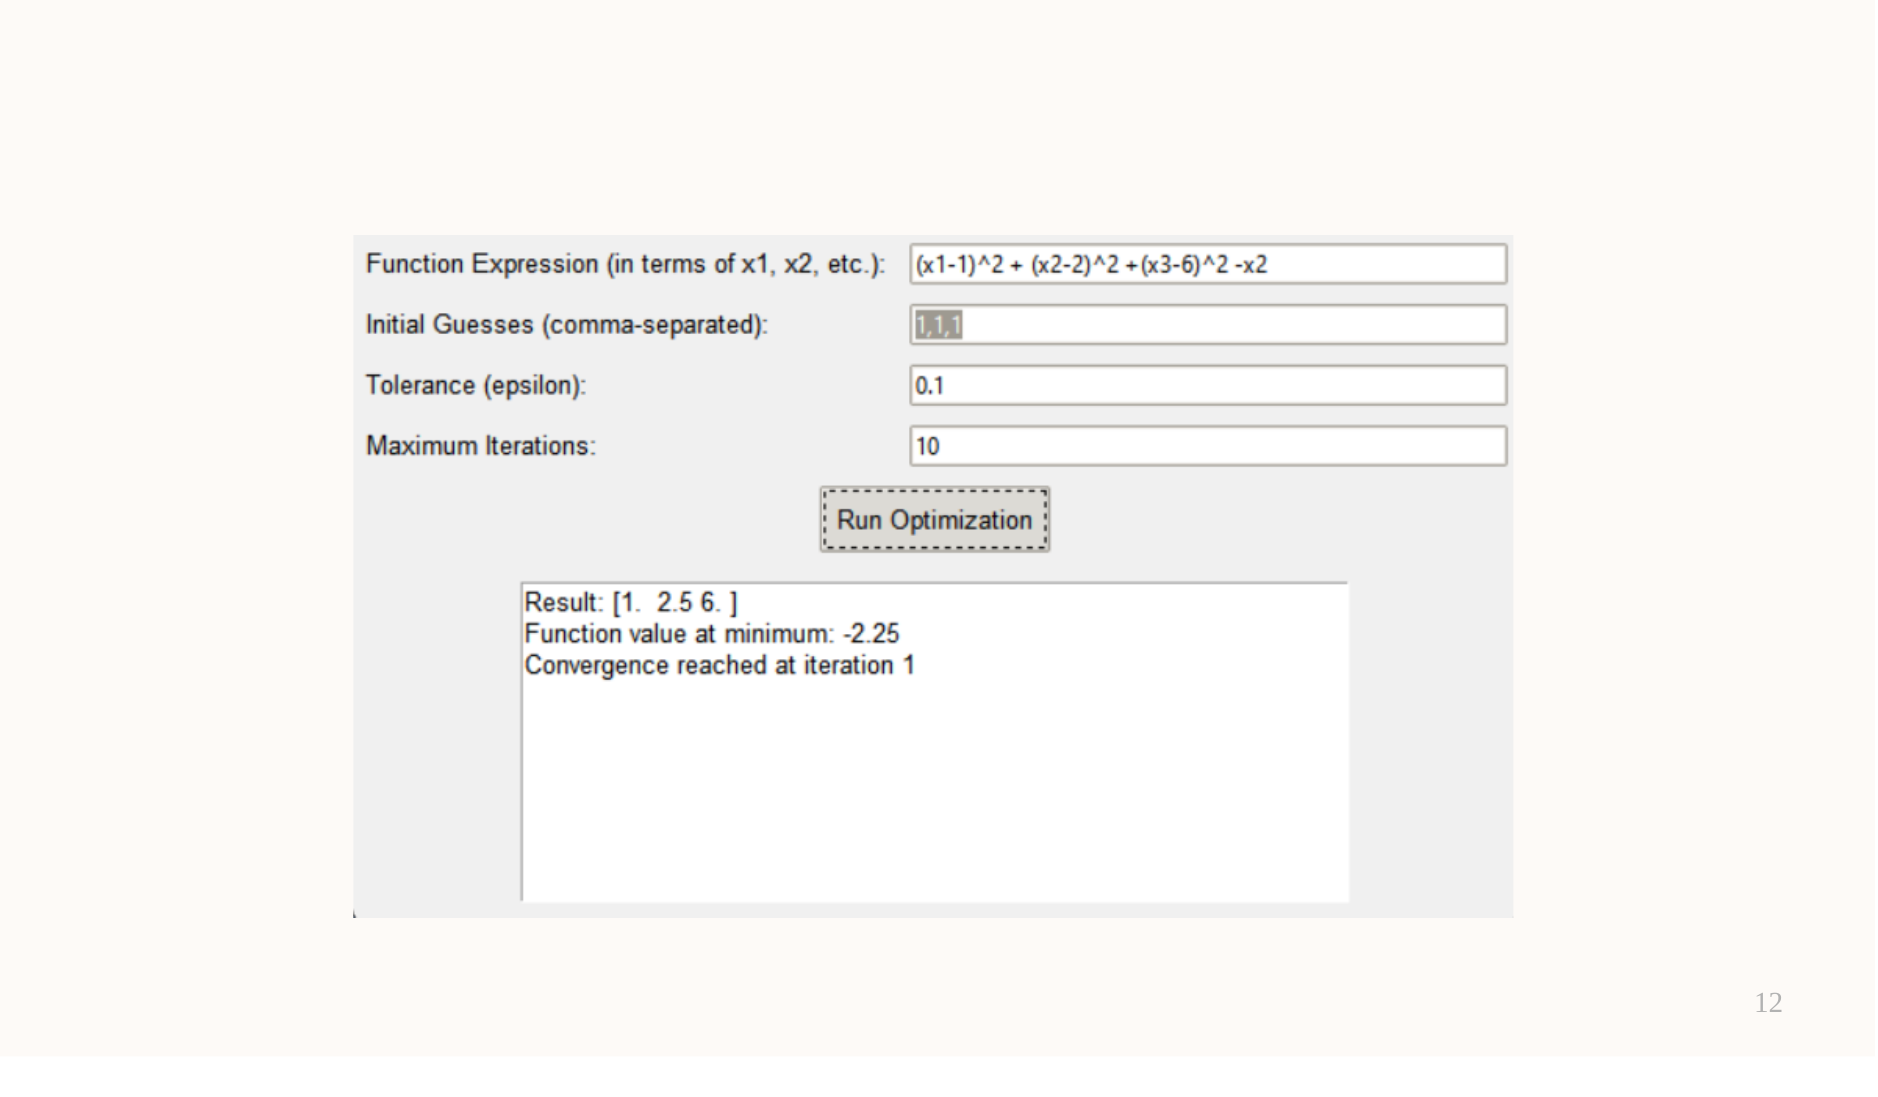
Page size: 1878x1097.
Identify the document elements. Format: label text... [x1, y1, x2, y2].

picture [353, 235, 1514, 918]
slide_number 12 [1351, 983, 1784, 1037]
